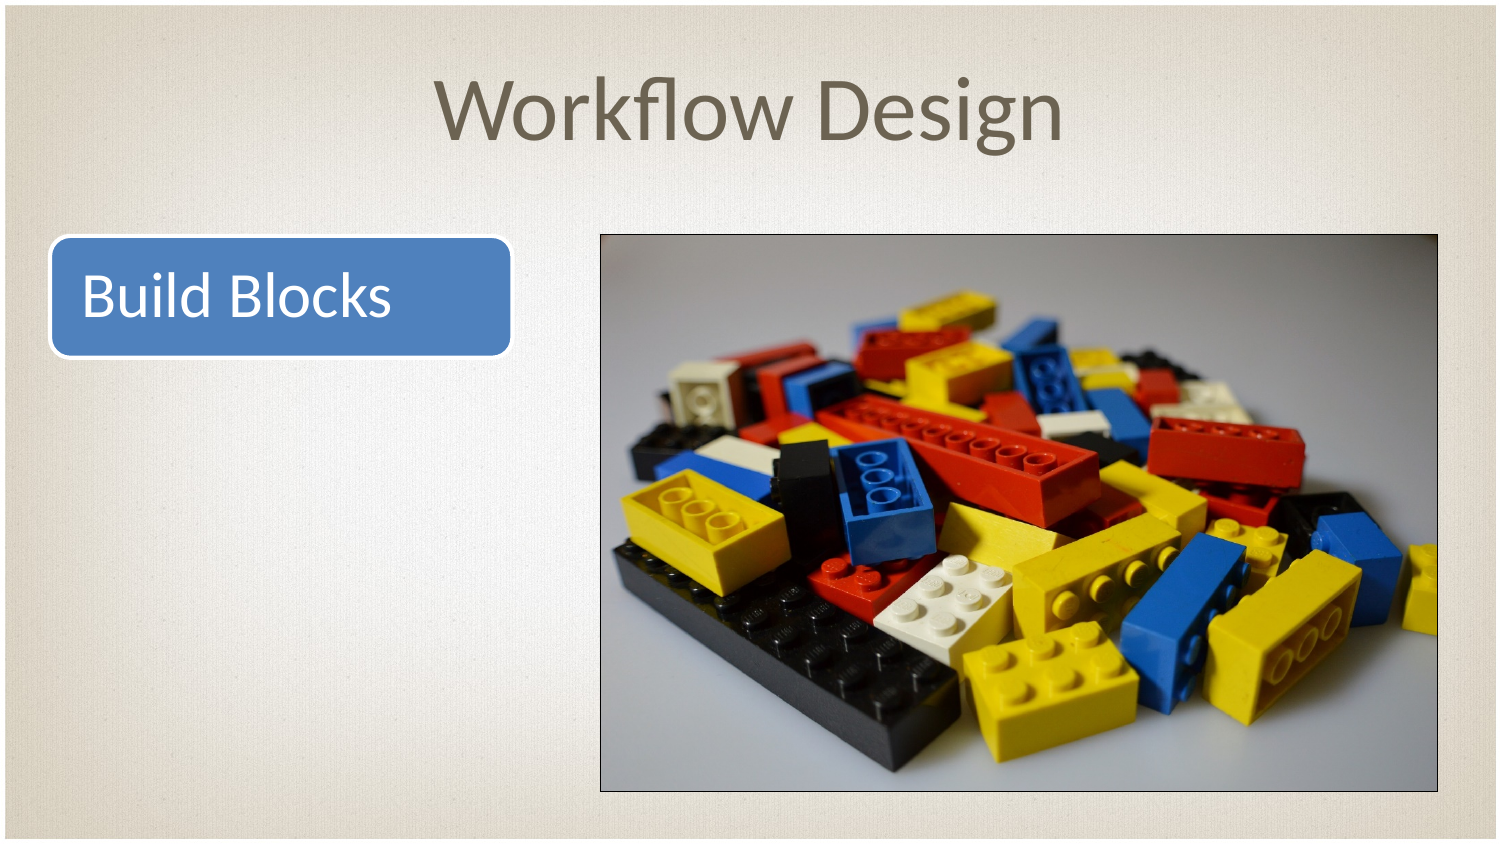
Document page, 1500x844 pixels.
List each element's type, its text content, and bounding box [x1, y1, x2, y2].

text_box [49, 234, 513, 360]
picture [0, 0, 1500, 844]
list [599, 234, 1438, 792]
title Workflow Design [75, 33, 1425, 175]
